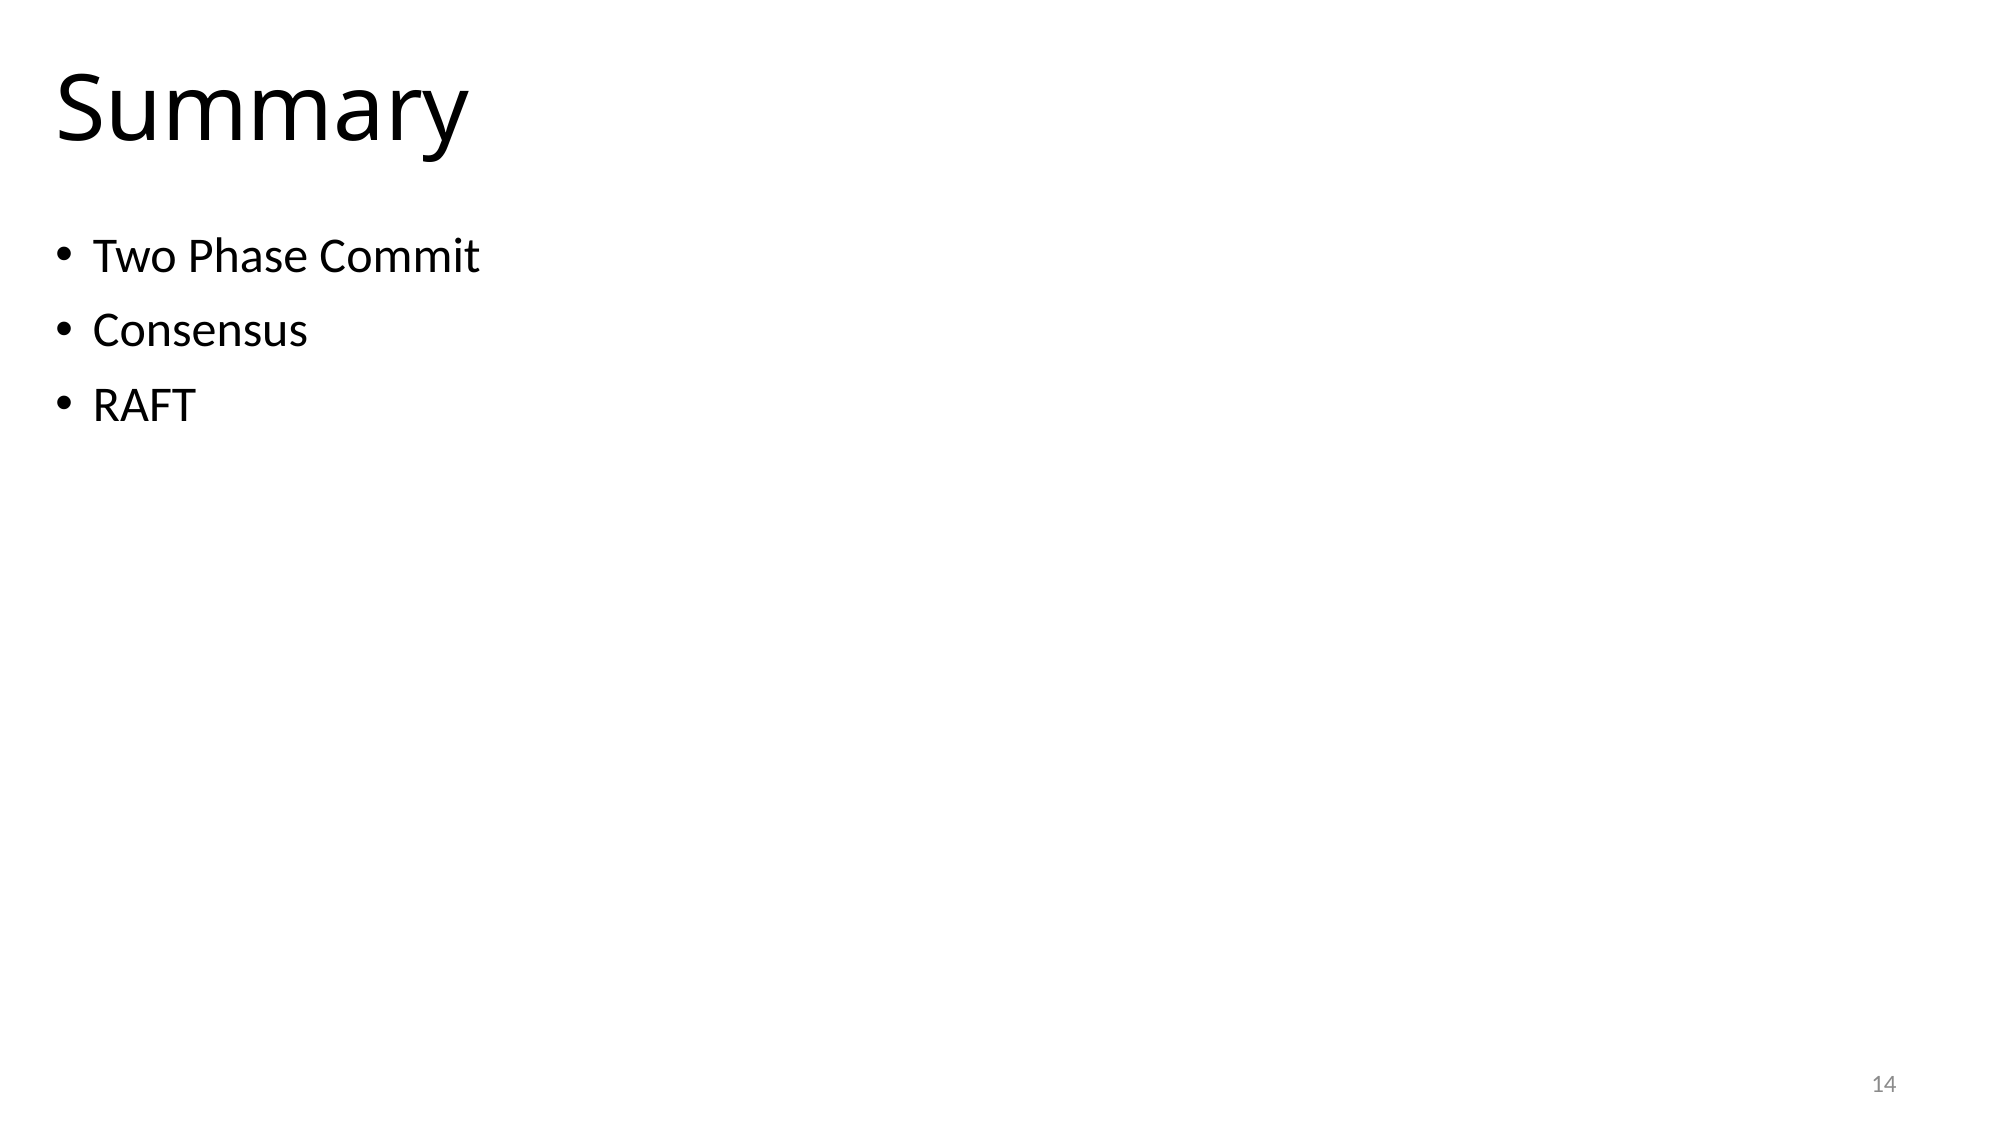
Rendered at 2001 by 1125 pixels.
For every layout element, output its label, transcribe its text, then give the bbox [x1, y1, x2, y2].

title Summary [40, 35, 1955, 187]
list Two Phase Commit Consensus RAFT [40, 221, 1955, 1021]
